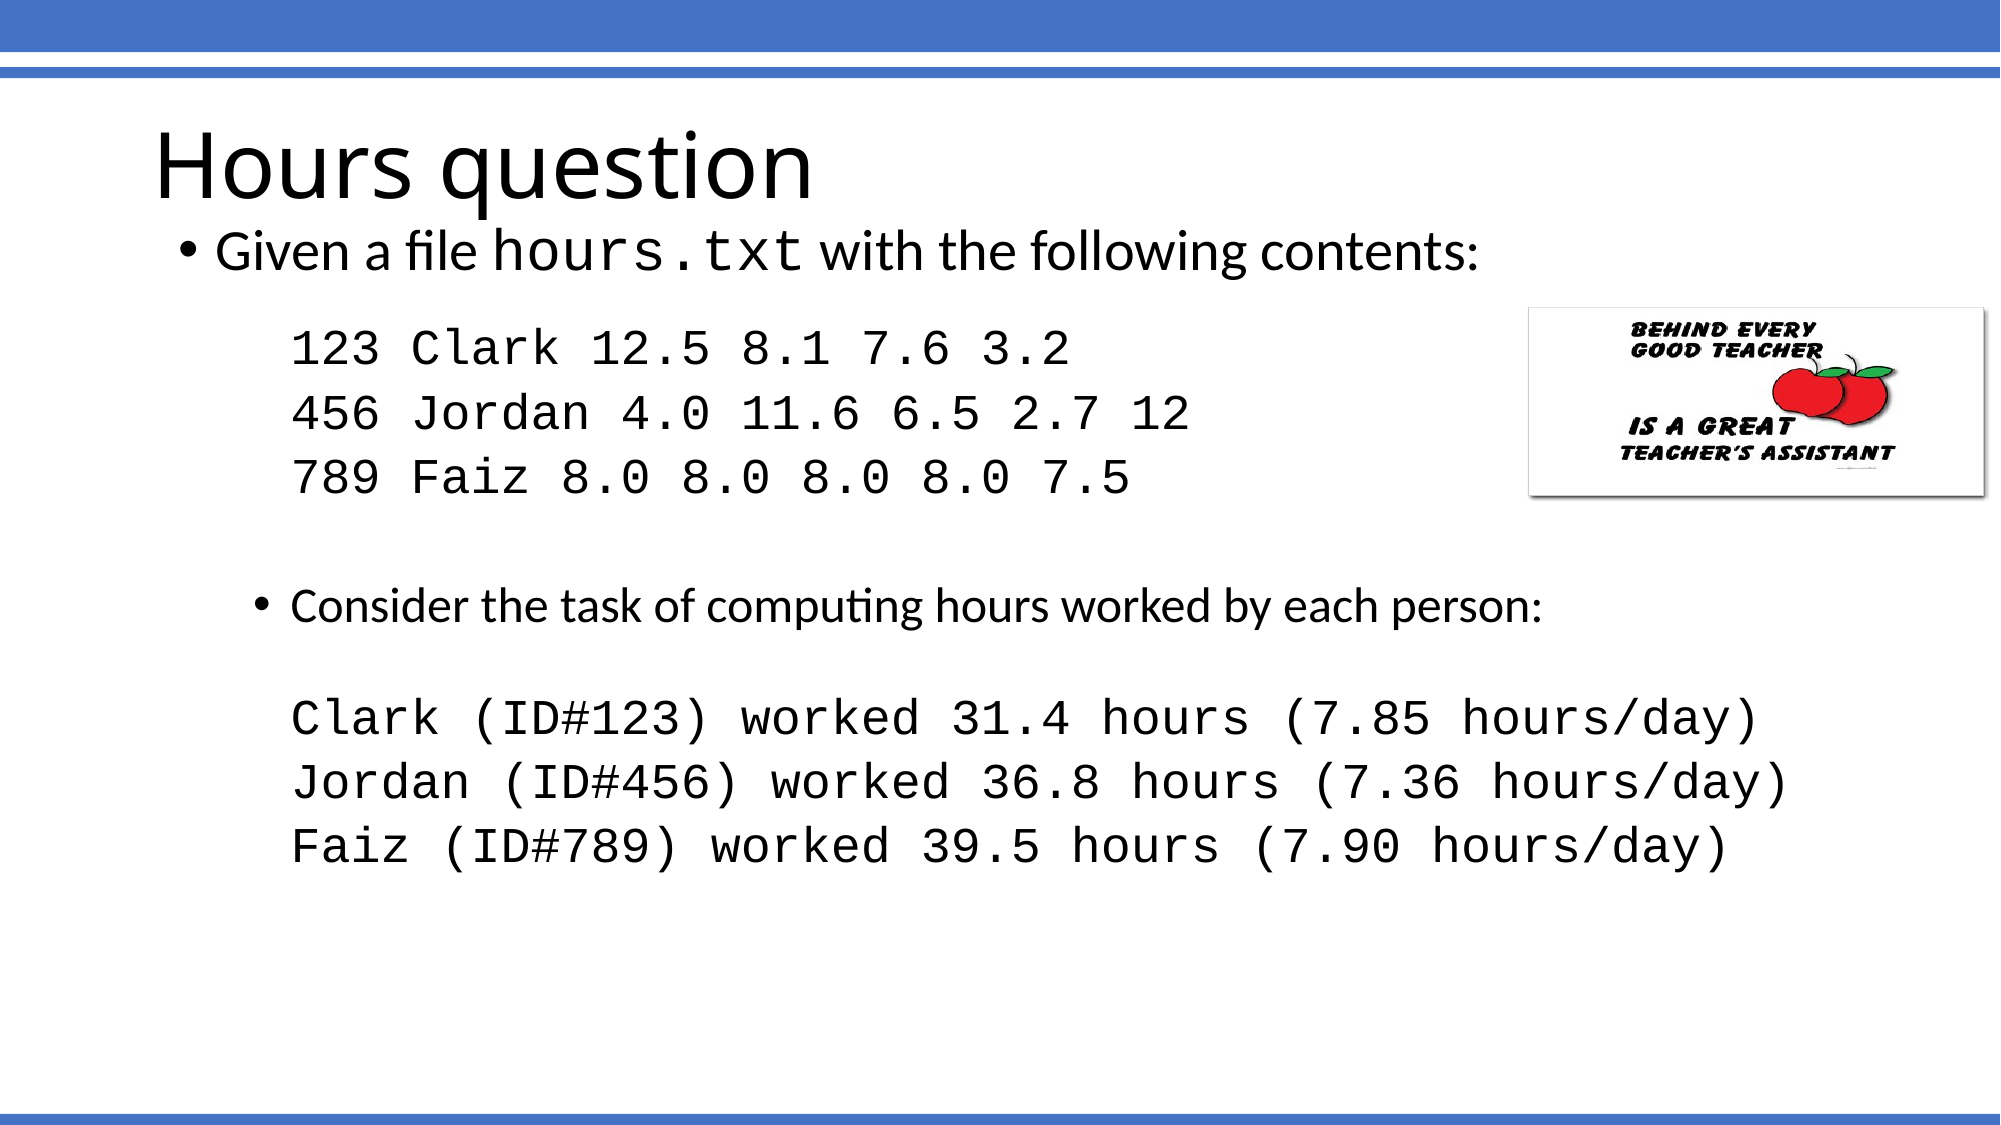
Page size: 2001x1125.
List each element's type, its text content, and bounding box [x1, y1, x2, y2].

list Given a file hours.txt with the following contents: 123 Clark 12.5 8.1 7.6 3.2 456 Jordan 4.0 11.6 6.5 2.7 12 789 Faiz 8.0 8.0 8.0 8.0 7.5 Consider the task of computing hours worked by each person: Clark (ID#123) worked 31.4 hours (7.85 hours/day) Jordan (ID#456) worked 36.8 hours (7.36 hours/day) Faiz (ID#789) worked 39.5 hours (7.90 hours/day) [163, 212, 1863, 1063]
picture [1484, 212, 2000, 589]
title Hours question [137, 59, 1863, 278]
